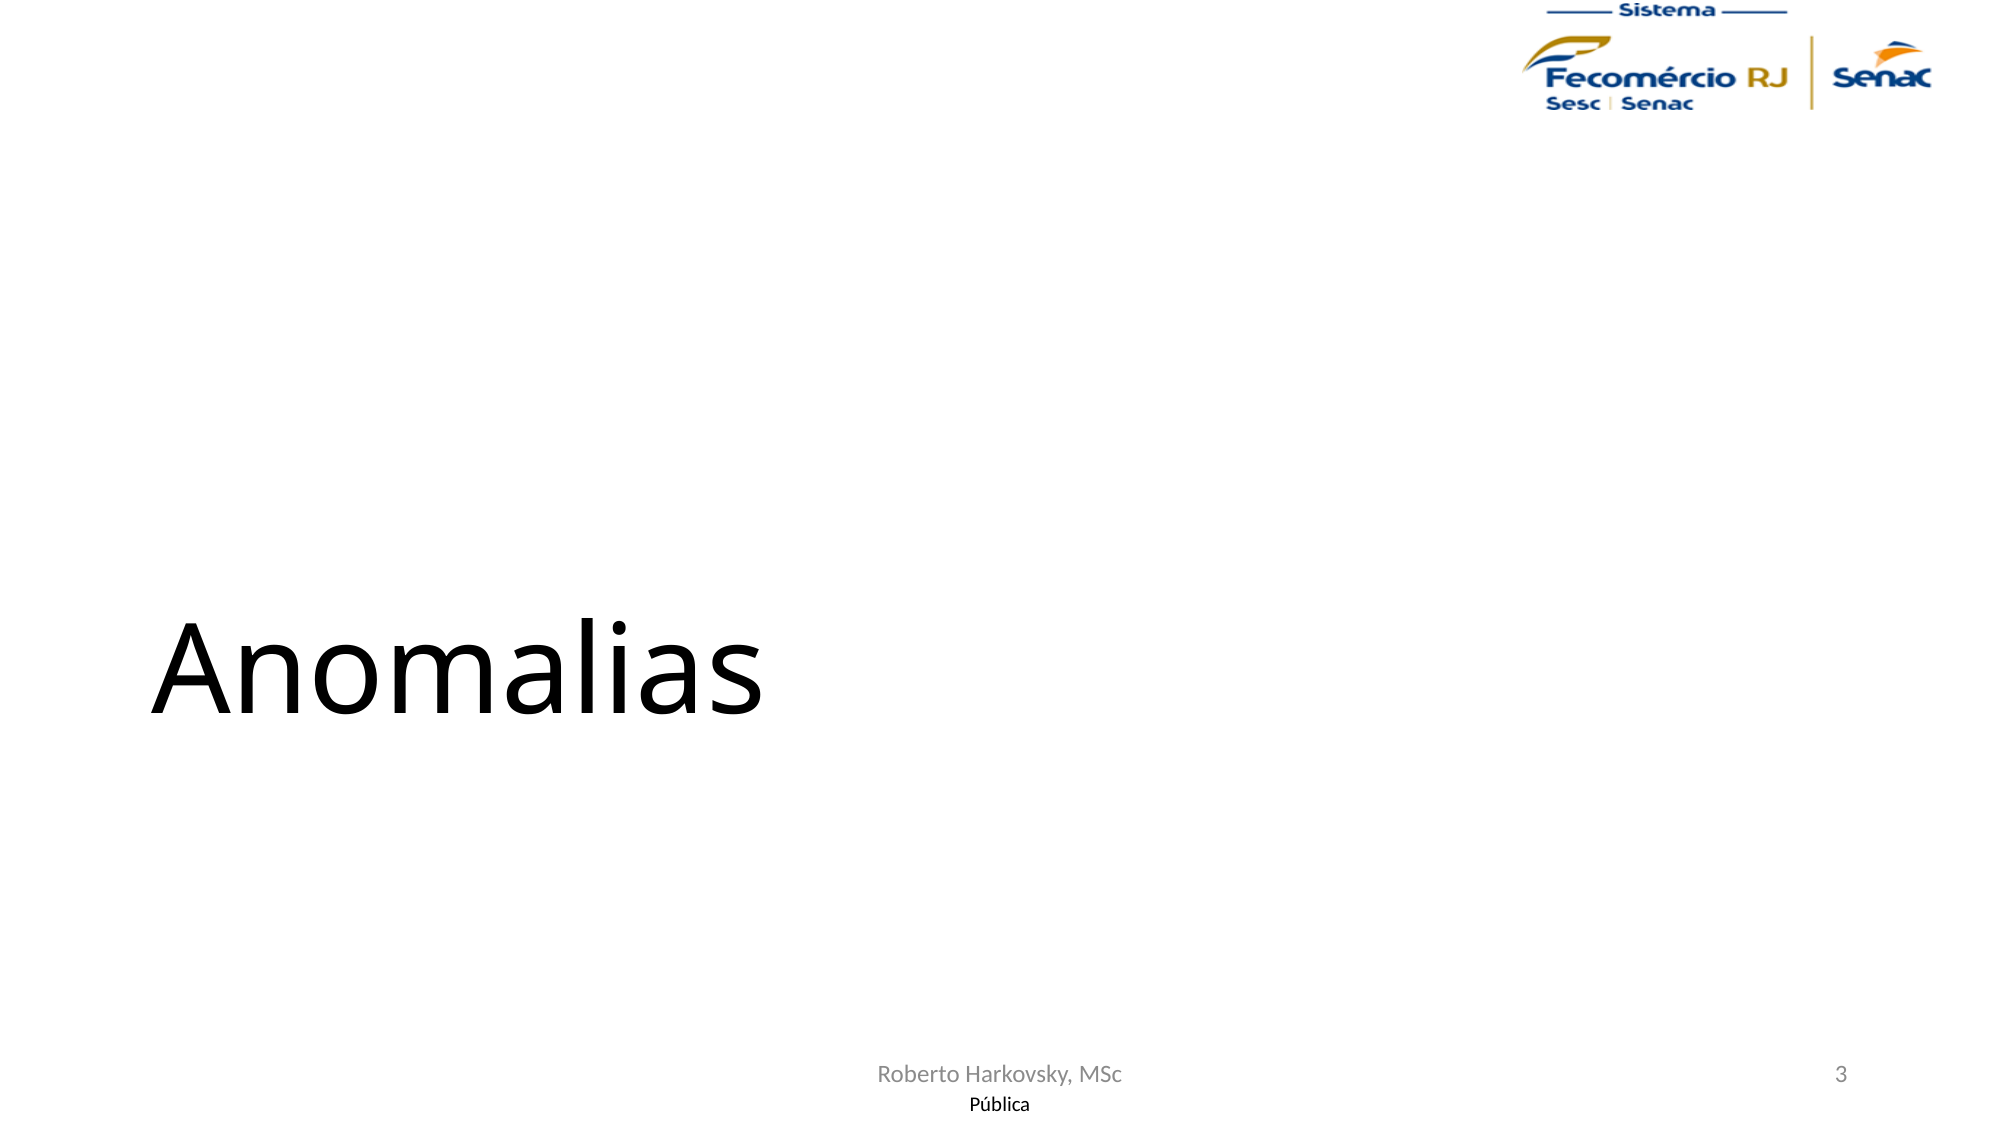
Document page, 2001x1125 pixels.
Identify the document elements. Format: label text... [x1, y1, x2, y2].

picture [1522, 3, 1961, 110]
slide_number 3 [1412, 1042, 1863, 1103]
title Anomalias [136, 280, 1862, 749]
footer Roberto Harkovsky, MSc [662, 1042, 1338, 1103]
